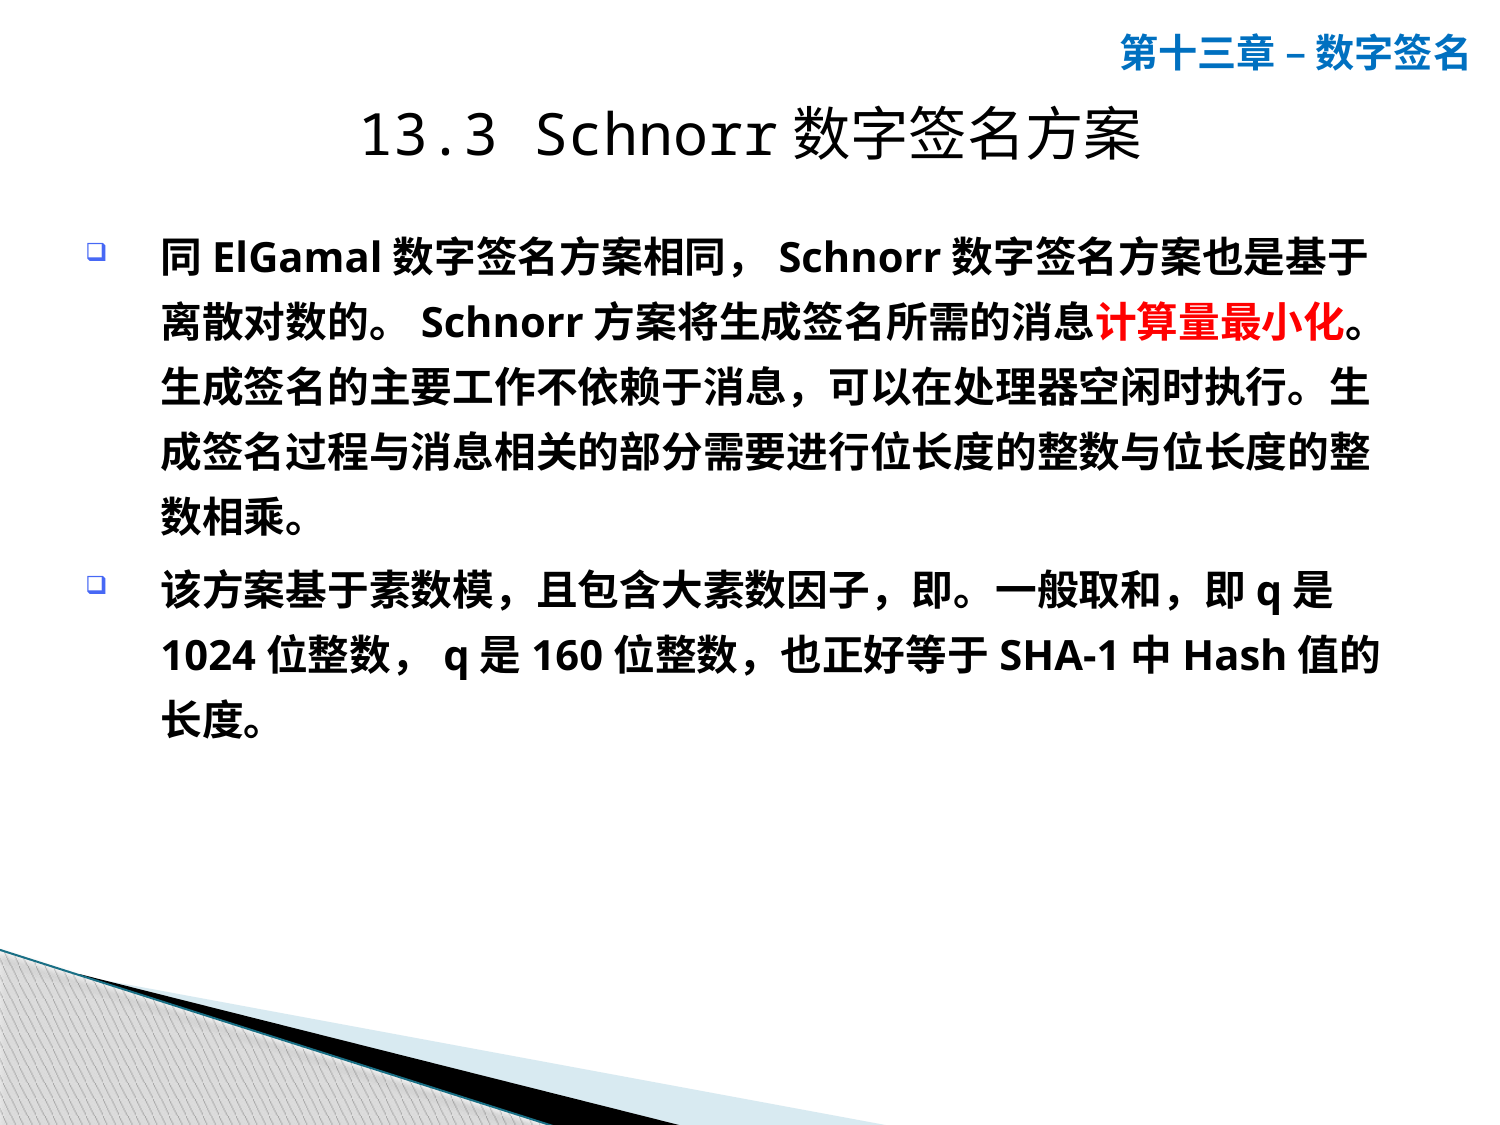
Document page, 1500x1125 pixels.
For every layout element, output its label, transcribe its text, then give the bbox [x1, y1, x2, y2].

text_box 13.3 Schnorr数字签名方案 [0, 90, 1500, 175]
text_box 第十三章 – 数字签名 [1104, 0, 1499, 104]
